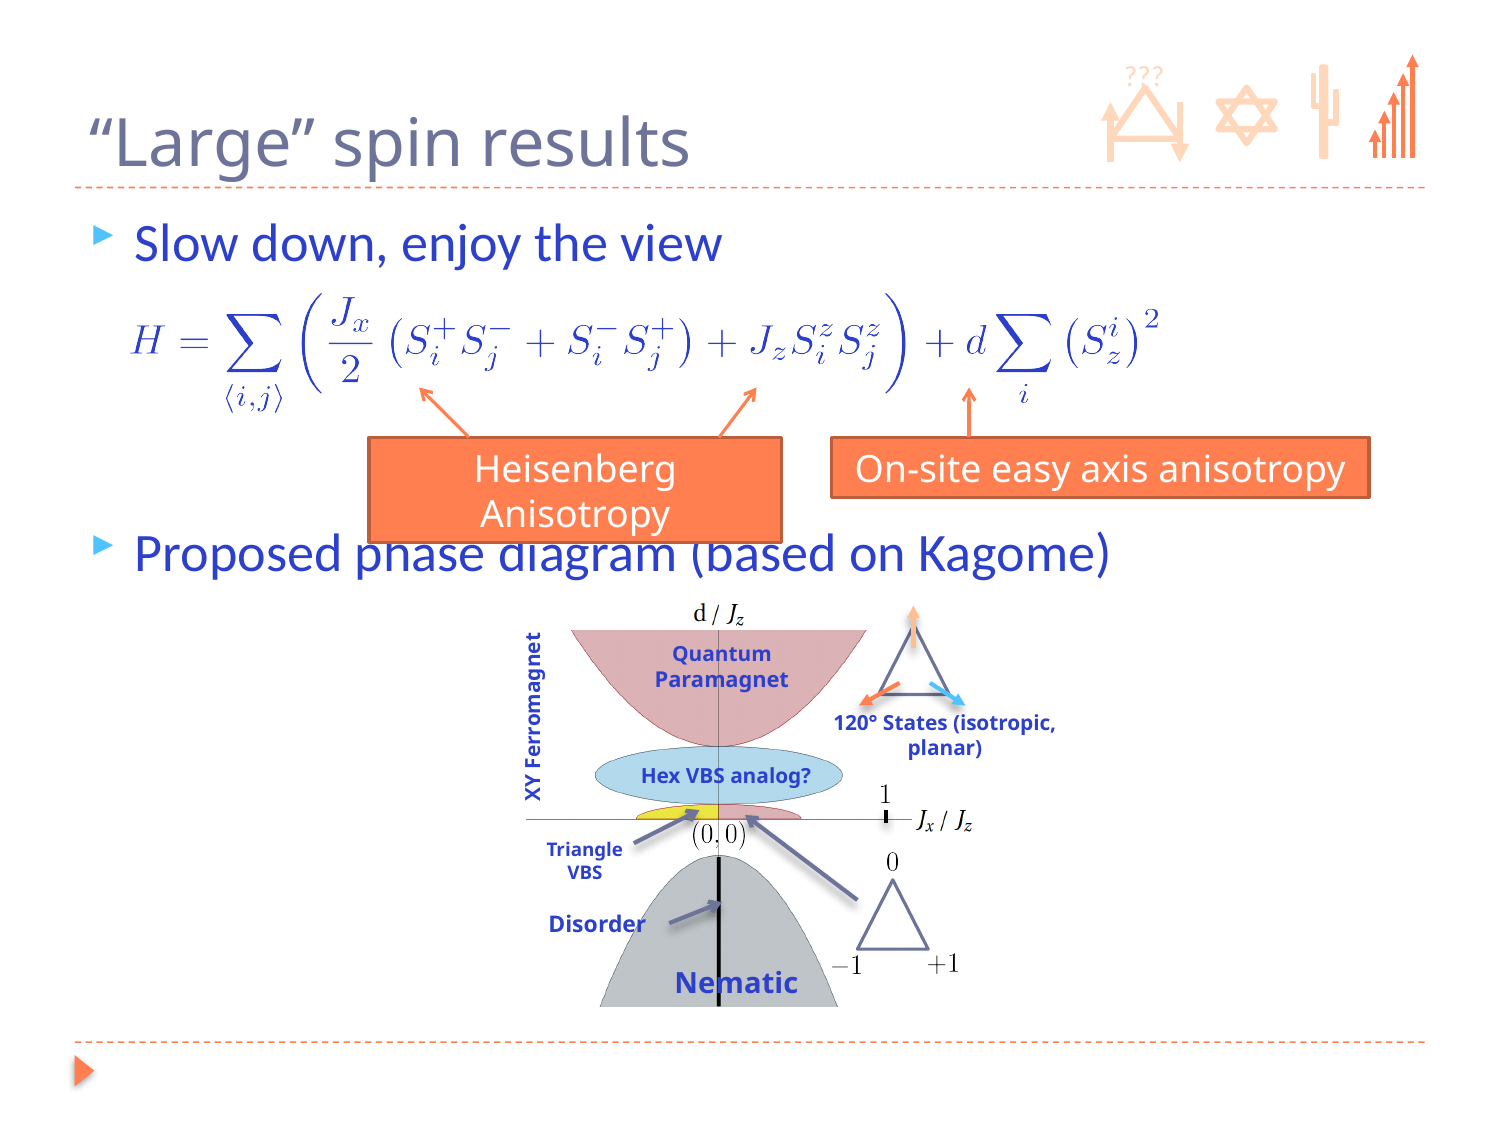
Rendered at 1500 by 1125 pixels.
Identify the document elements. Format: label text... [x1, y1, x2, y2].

title “Large” spin results [75, 24, 1425, 188]
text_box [1374, 54, 1413, 158]
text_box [130, 292, 1370, 499]
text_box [1312, 65, 1338, 158]
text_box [511, 599, 1076, 1013]
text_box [1218, 87, 1276, 144]
list Slow down, enjoy the view Proposed phase diagram (based on Kagome) [75, 200, 1425, 1010]
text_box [1100, 49, 1188, 163]
